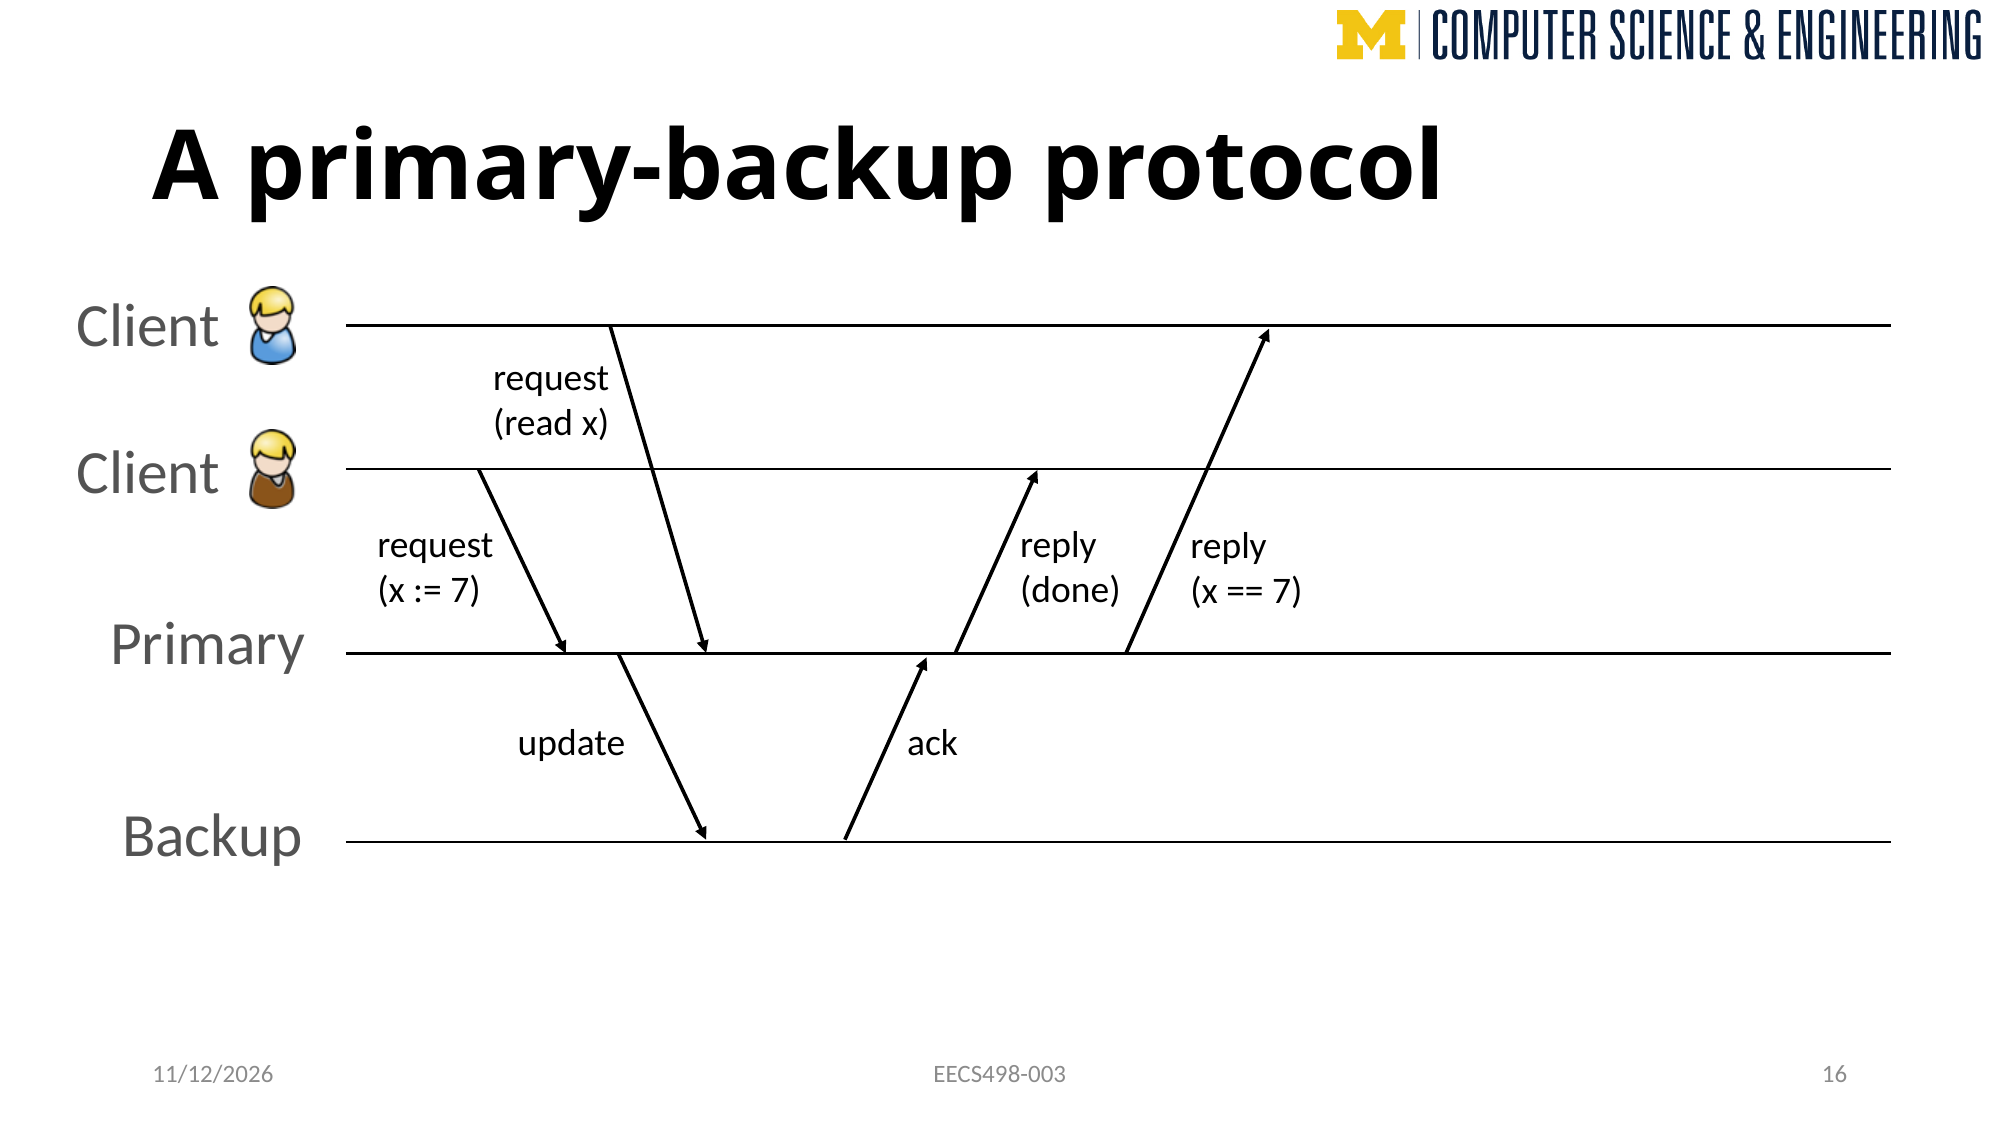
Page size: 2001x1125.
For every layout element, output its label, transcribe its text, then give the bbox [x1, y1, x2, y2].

text_box request (x := 7) [362, 512, 478, 618]
text_box ack [927, 710, 1052, 771]
picture [249, 429, 296, 509]
text_box reply (x == 7) [1269, 513, 1336, 619]
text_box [617, 653, 707, 840]
slide_number 16 [1412, 1042, 1863, 1103]
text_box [1125, 328, 1269, 654]
text_box Primary [92, 597, 323, 683]
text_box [844, 657, 927, 840]
text_box Client [46, 279, 250, 365]
picture [249, 286, 296, 365]
text_box request (read x) [478, 345, 609, 451]
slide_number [137, 1042, 588, 1103]
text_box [609, 325, 707, 653]
text_box Client [46, 426, 250, 512]
text_box update [503, 710, 617, 771]
picture [1337, 9, 1981, 60]
text_box reply (done) [1038, 512, 1125, 618]
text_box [955, 470, 1038, 653]
text_box Backup [97, 789, 328, 875]
footer EECS498-003 [662, 1042, 1338, 1103]
title A primary-backup protocol [137, 59, 1863, 278]
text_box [478, 468, 566, 654]
